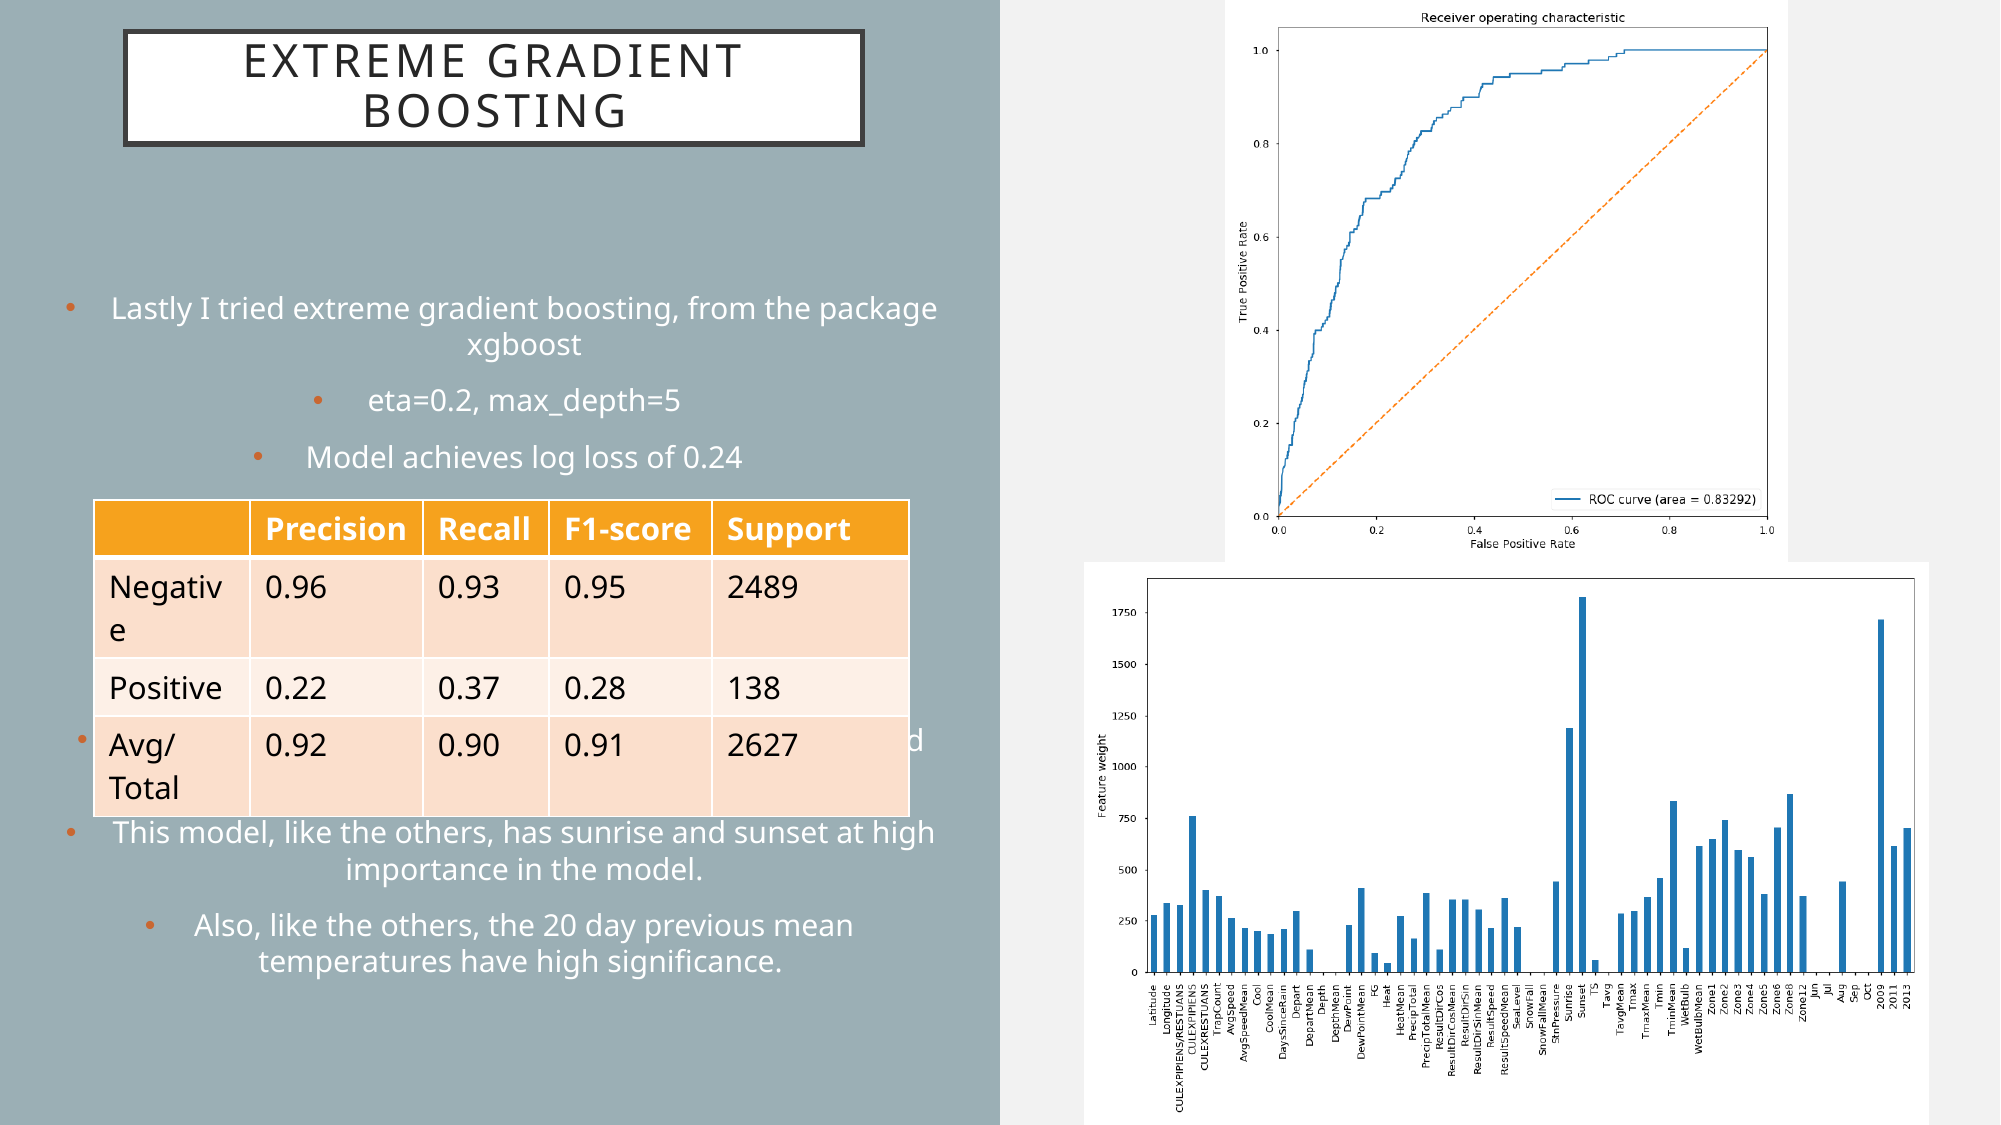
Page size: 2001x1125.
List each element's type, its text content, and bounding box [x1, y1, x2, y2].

table_cell Negative [95, 560, 249, 657]
table_header Recall [424, 501, 548, 555]
table_cell 0.96 [251, 560, 422, 657]
table_cell Avg/Total [95, 717, 249, 816]
table_header Support [713, 501, 908, 555]
table_cell 0.92 [251, 717, 422, 816]
table_cell 0.28 [550, 659, 711, 715]
picture [1084, 0, 1929, 1125]
table_header Precision [251, 501, 422, 555]
table_header [95, 501, 249, 555]
list Lastly I tried extreme gradient boosting, from the package xgboost eta=0.2, max_depth=5 Model achieves log loss of 0.24 Of all the models, this one provides the best log loss and AUC. This model, like the others, has sunrise and sunset at high importance in the model. Also, like the others, the 20 day previous mean temperatures have high significance. [43, 281, 960, 991]
table_cell 2627 [713, 717, 908, 816]
table_header F1-score [550, 501, 711, 555]
table_cell 0.93 [424, 560, 548, 657]
table_cell 0.37 [424, 659, 548, 715]
table_cell 0.91 [550, 717, 711, 816]
table_cell 2489 [713, 560, 908, 657]
table_cell 0.90 [424, 717, 548, 816]
table_cell Positive [95, 659, 249, 715]
table_cell 0.95 [550, 560, 711, 657]
table_cell 138 [713, 659, 908, 715]
title Extreme Gradient Boosting [123, 29, 865, 147]
table_cell 0.22 [251, 659, 422, 715]
